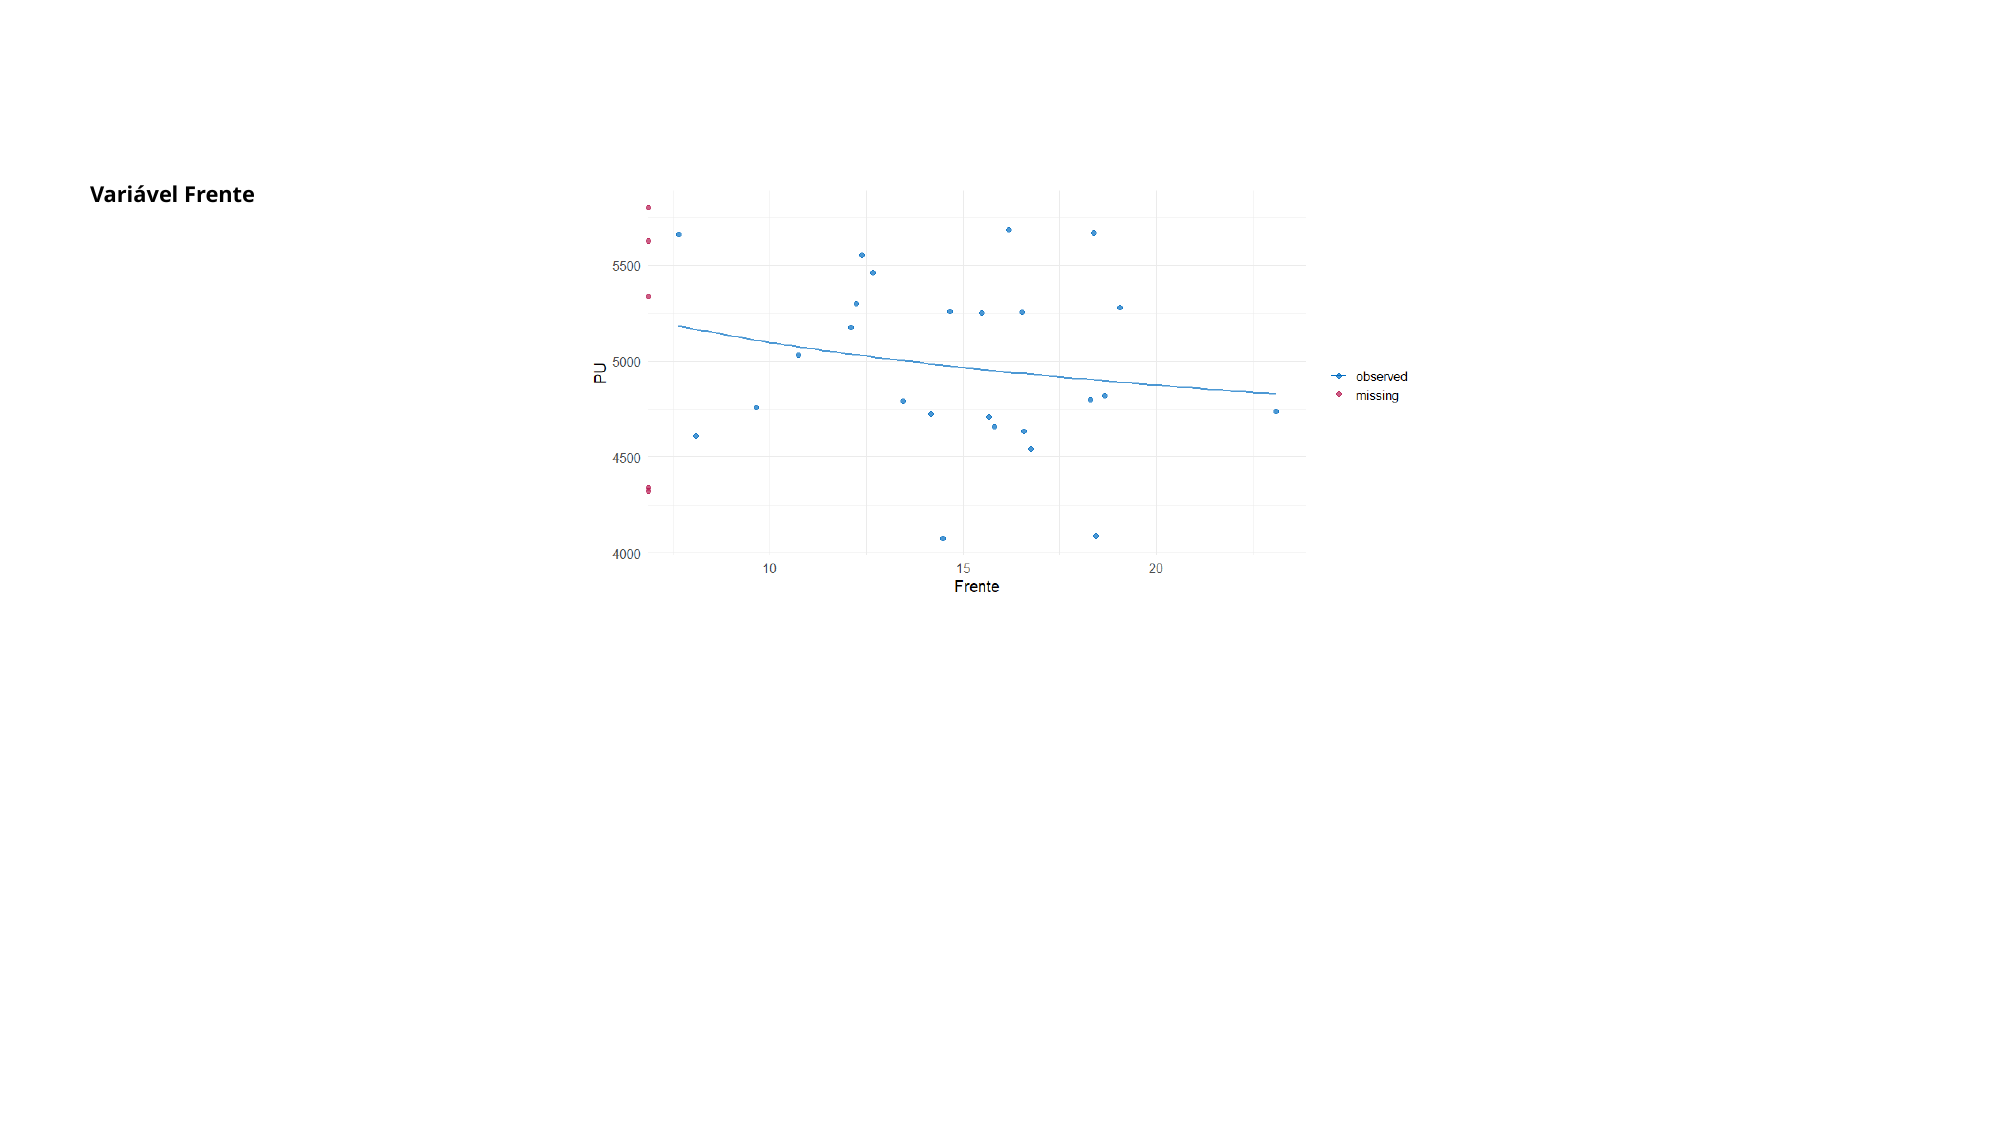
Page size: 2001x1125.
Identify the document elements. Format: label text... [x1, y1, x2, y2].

picture [584, 182, 1424, 603]
list Variável Frente [75, 176, 569, 754]
